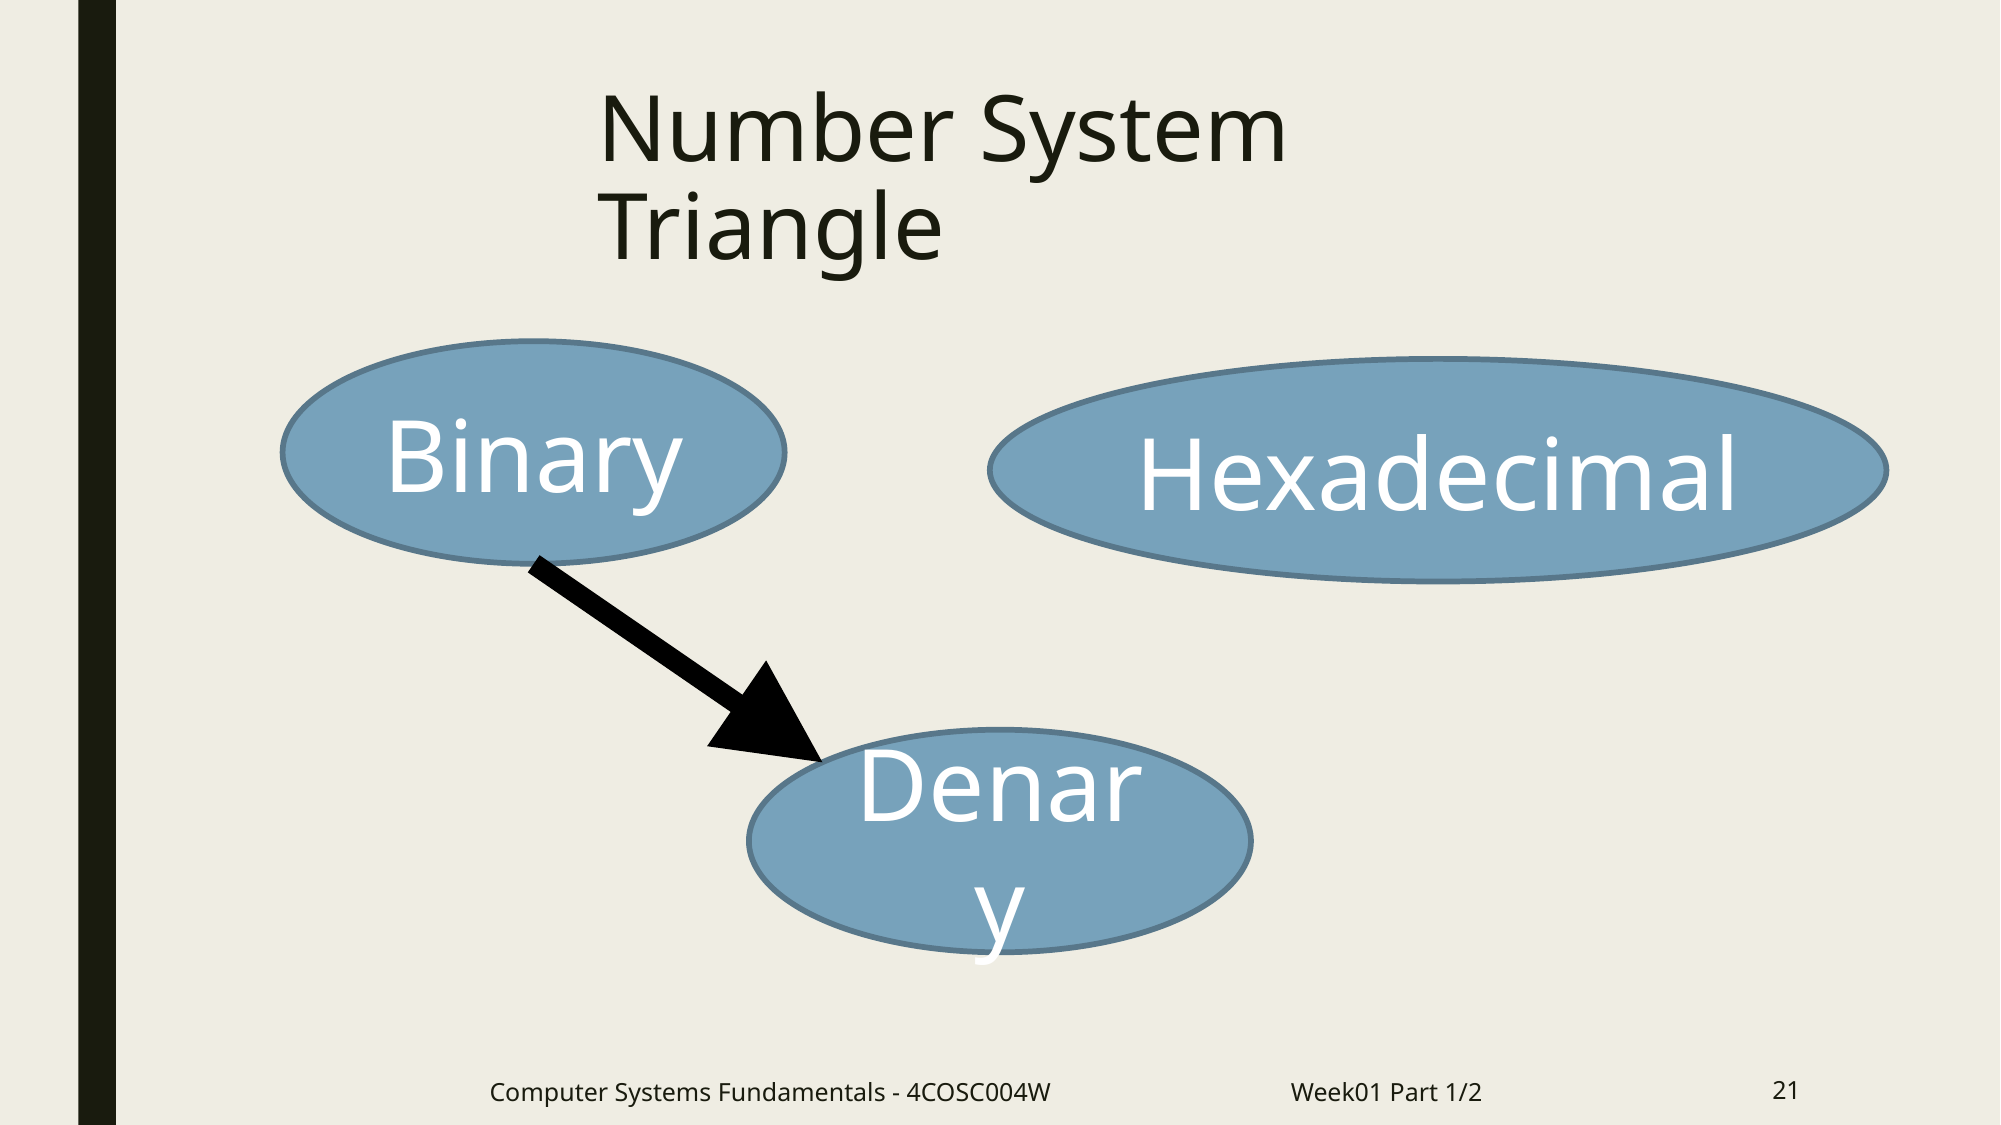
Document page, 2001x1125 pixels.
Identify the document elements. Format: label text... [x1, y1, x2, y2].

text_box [533, 563, 823, 763]
title Number System Triangle [582, 75, 1648, 235]
slide_number 21 [1553, 1058, 1816, 1125]
text_box Denary [746, 726, 1254, 956]
text_box Hexadecimal [986, 356, 1890, 585]
text_box Binary [279, 338, 788, 567]
footer Computer Systems Fundamentals - 4COSC004W Week01 Part 1/2 [474, 1058, 1505, 1125]
